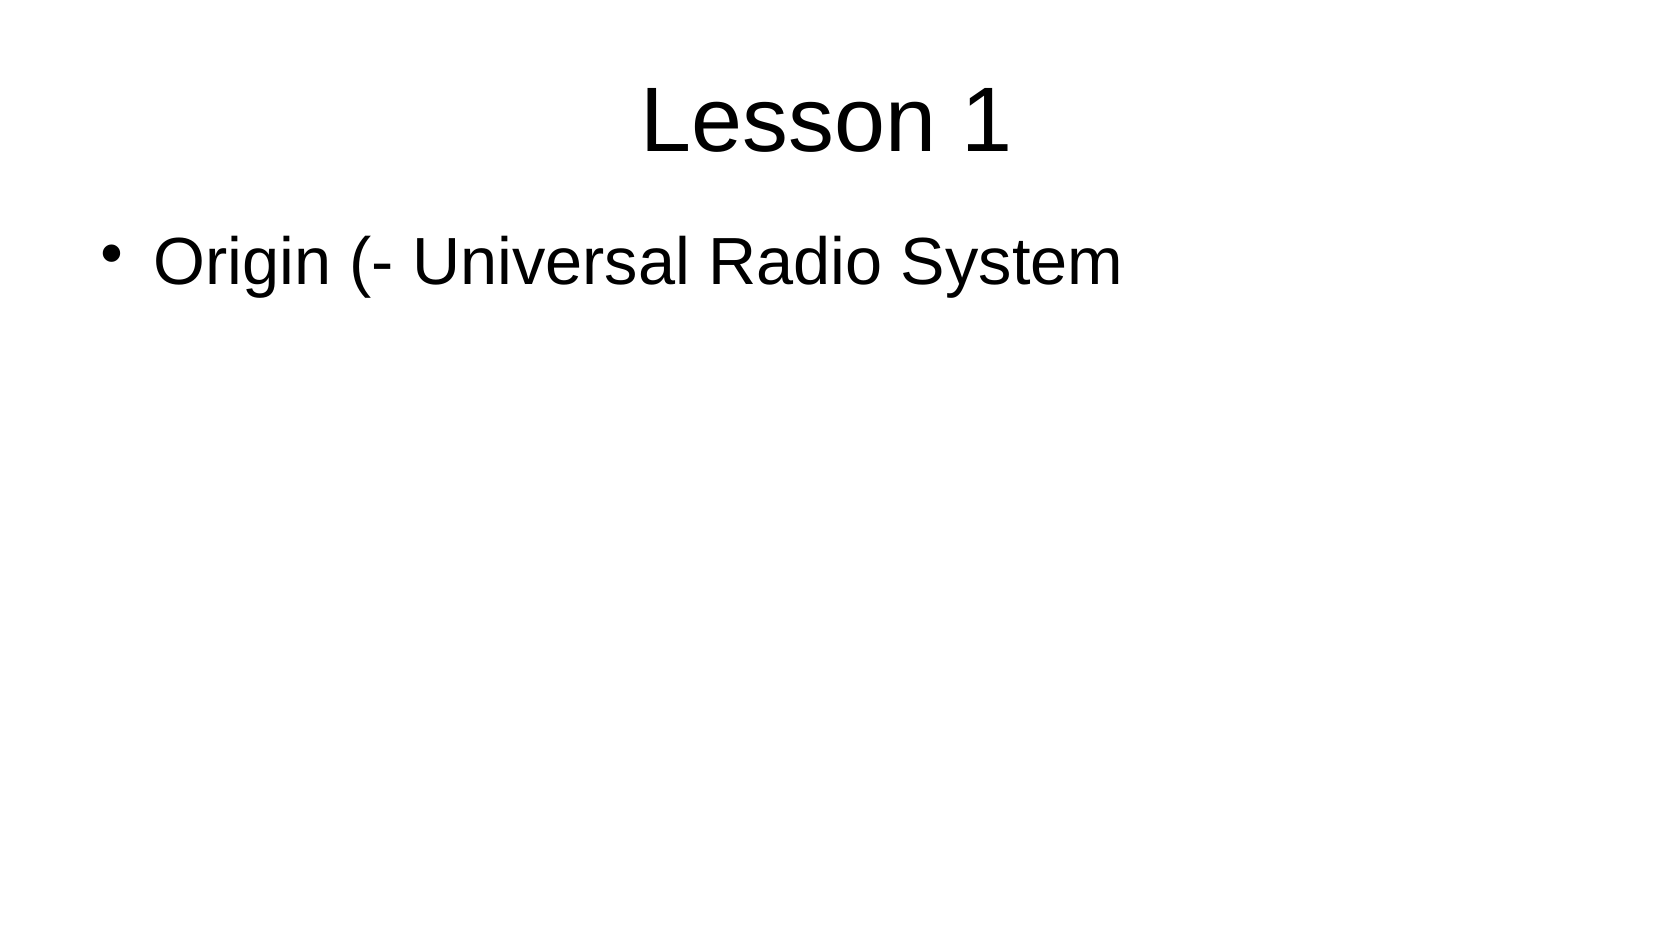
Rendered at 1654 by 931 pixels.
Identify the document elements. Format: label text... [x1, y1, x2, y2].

text_box Origin (- Universal Radio System [82, 217, 1571, 757]
text_box Lesson 1 [82, 59, 1571, 170]
